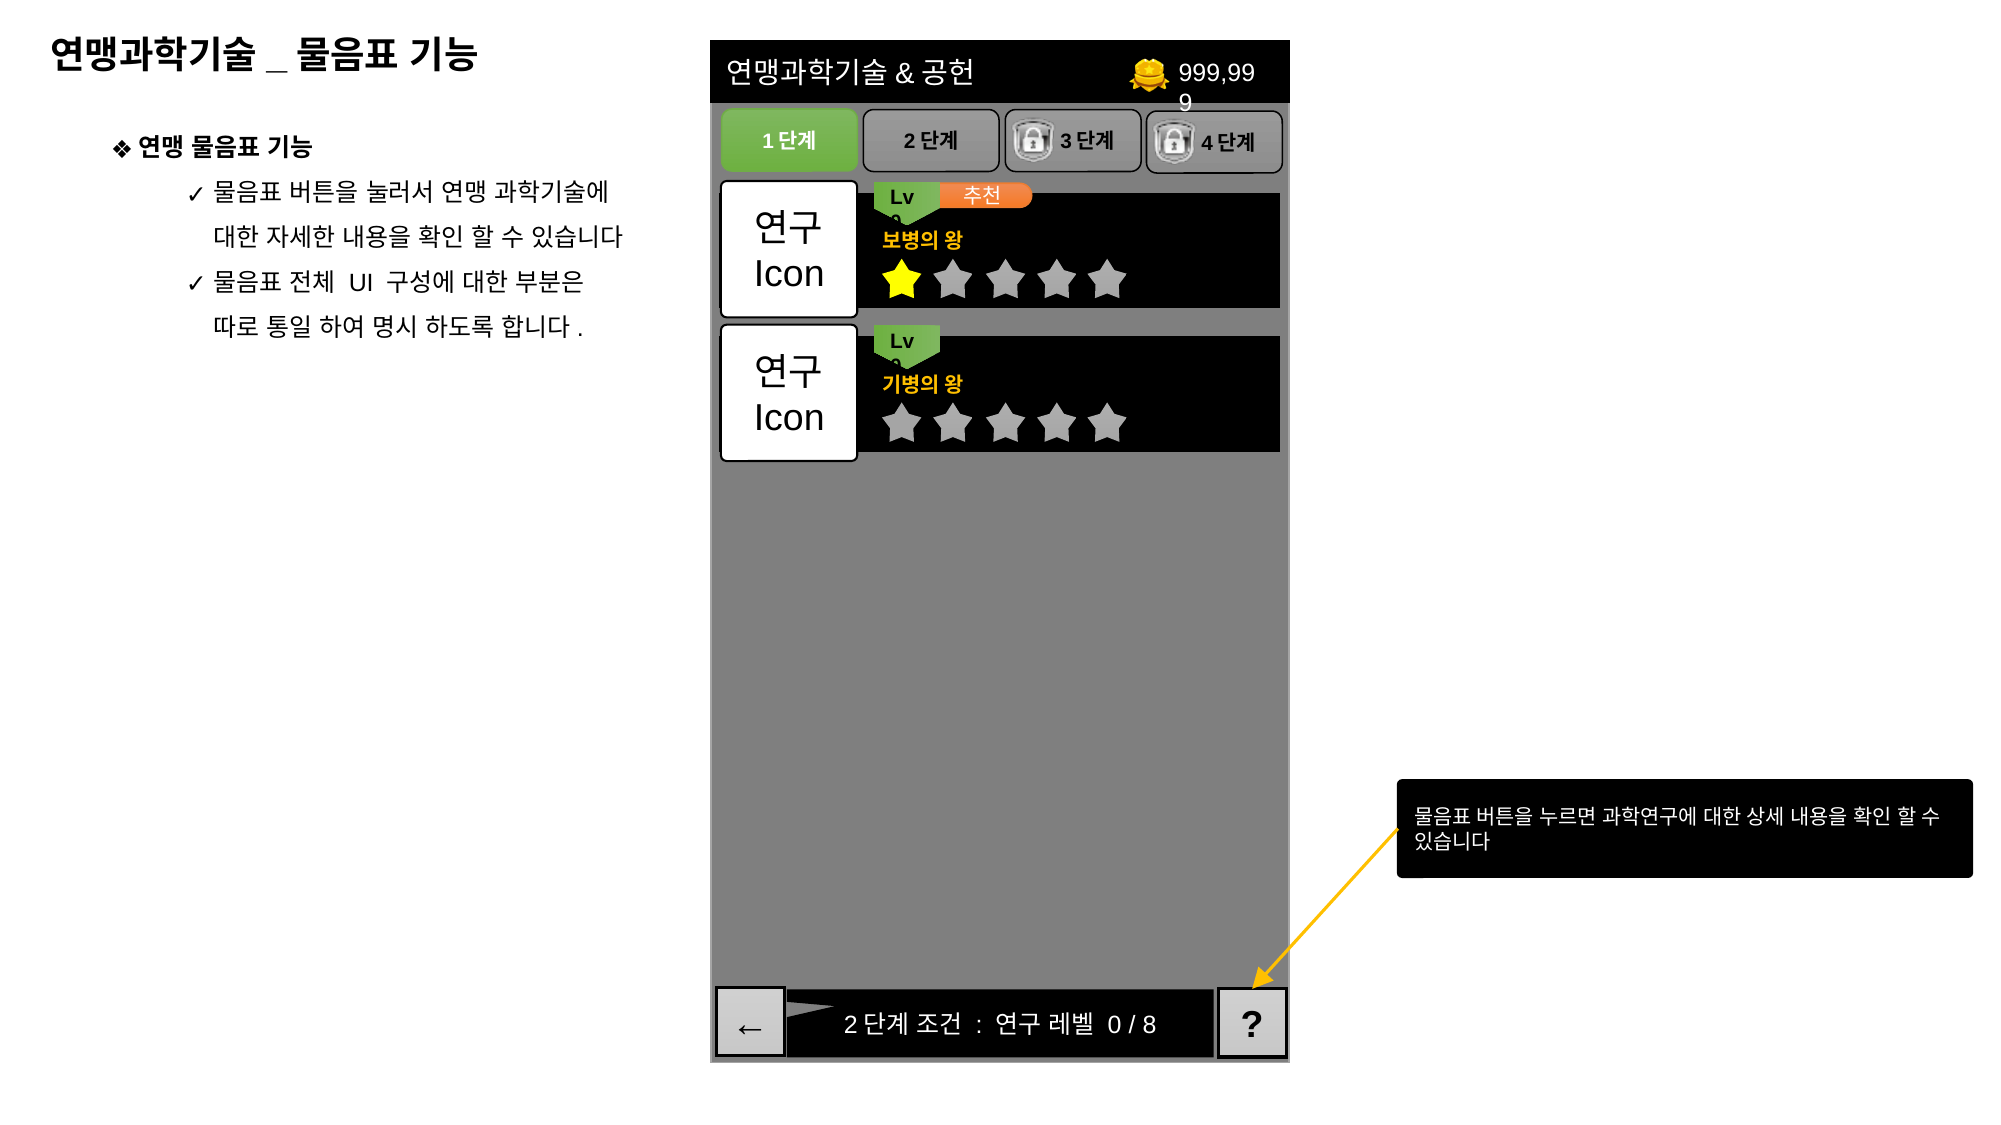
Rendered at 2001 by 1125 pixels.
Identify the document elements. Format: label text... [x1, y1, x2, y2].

text_box [985, 258, 1026, 299]
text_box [719, 319, 1280, 462]
picture [1148, 113, 1201, 173]
text_box [933, 258, 973, 299]
text_box 보병의 왕 [867, 220, 989, 261]
text_box [1037, 258, 1077, 299]
text_box 물음표 버튼을 누르면 과학연구에 대한 상세 내용을 확인 할 수 있습니다 [1397, 780, 1973, 877]
text_box [858, 193, 1279, 307]
text_box 4단계 [1152, 111, 1283, 174]
text_box 연맹과학기술&공헌 [711, 41, 1289, 103]
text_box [1251, 828, 1399, 990]
text_box 3단계 [1012, 109, 1142, 172]
text_box 연구 Icon [720, 181, 858, 318]
picture [1007, 112, 1060, 171]
text_box 2단계 [863, 109, 1000, 172]
text_box ? [1218, 988, 1287, 1058]
text_box [881, 261, 922, 299]
text_box Lv0 [874, 176, 940, 217]
text_box [1087, 258, 1127, 299]
text_box 2단계 조건 : 연구 레벨 0 / 8 [787, 990, 1213, 1057]
text_box ← [716, 987, 785, 1056]
text_box 추천 [940, 183, 1032, 208]
text_box [891, 217, 923, 226]
text_box 연맹과학기술_물음표 기능 [35, 23, 512, 84]
text_box [711, 103, 1289, 1063]
text_box 연맹 물음표 기능 물음표 버튼을 눌러서 연맹 과학기술에 대한 자세한 내용을 확인 할 수 있습니다 물음표 전체 UI 구성에 대한 부분은 따로 통일 하여 명시 하도록 합니다. [95, 109, 642, 398]
text_box 999,999 [1163, 49, 1283, 95]
picture [1128, 54, 1170, 97]
text_box 1단계 [721, 109, 858, 172]
